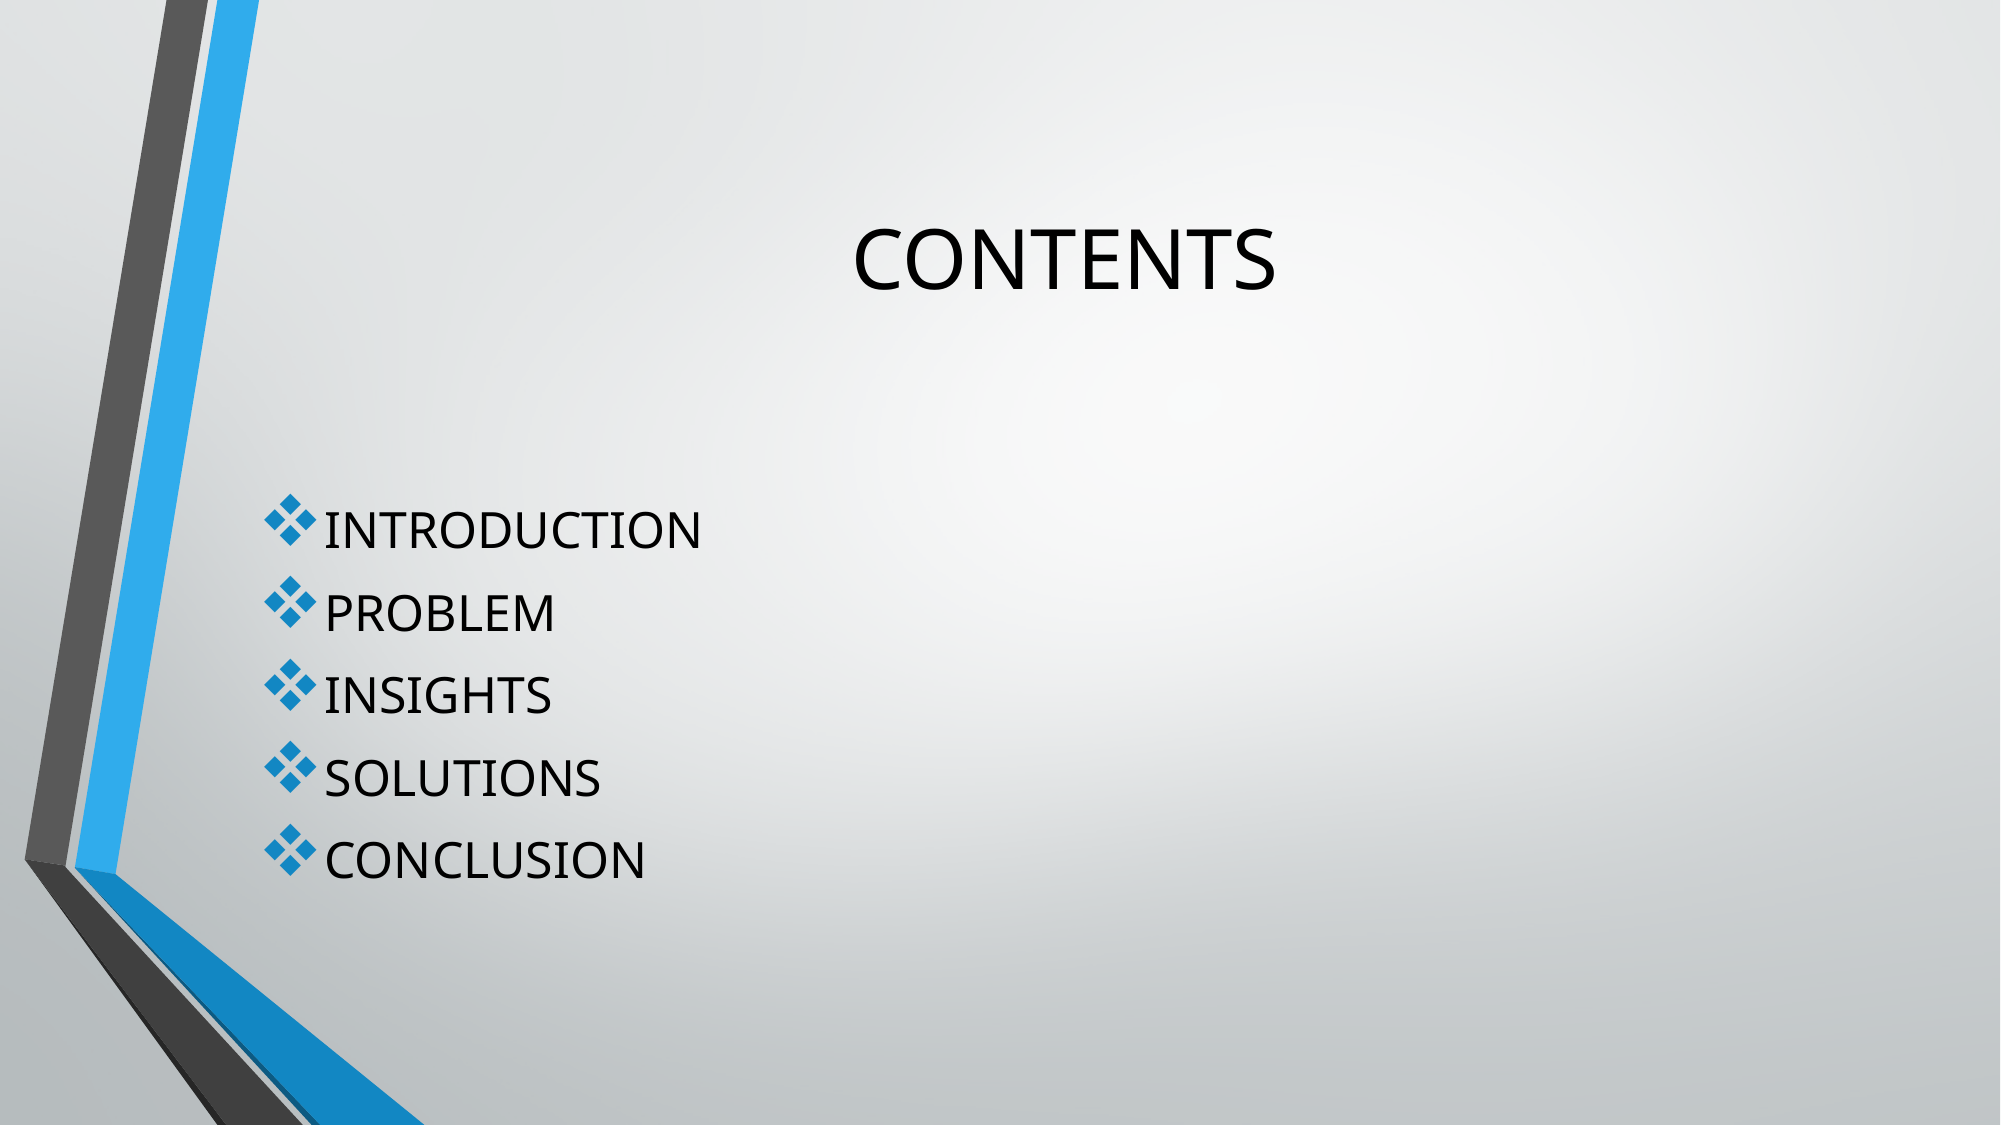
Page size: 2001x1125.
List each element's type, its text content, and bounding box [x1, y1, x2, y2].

list INTRODUCTION PROBLEM INSIGHTS SOLUTIONS CONCLUSION [243, 437, 1887, 950]
title CONTENTS [243, 112, 1887, 400]
